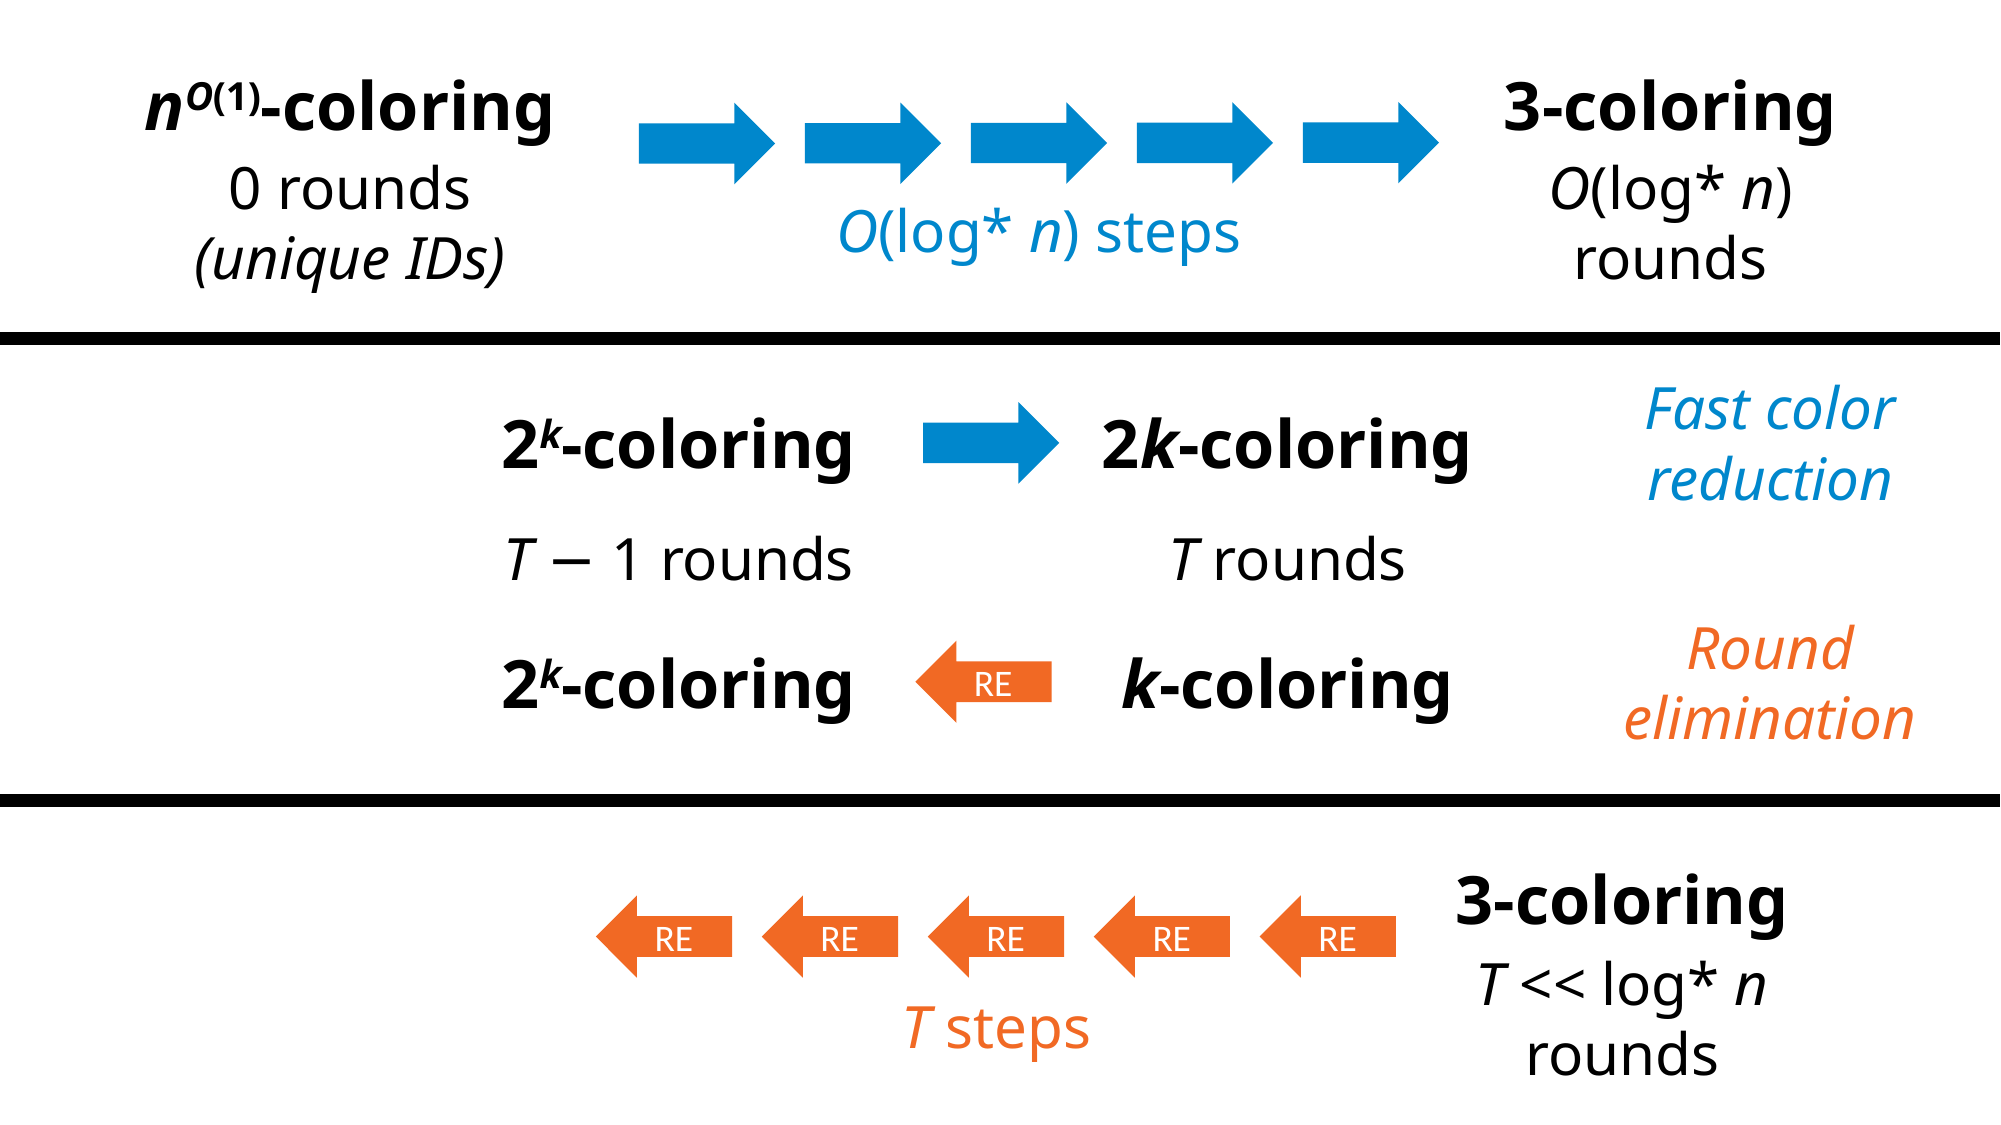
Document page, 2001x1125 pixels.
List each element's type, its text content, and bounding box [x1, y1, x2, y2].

text_box O(log* n) steps [821, 186, 1256, 271]
text_box [804, 102, 942, 185]
text_box 2k-coloring [486, 634, 872, 729]
text_box RE [915, 640, 1052, 723]
text_box T − 1 rounds [488, 514, 869, 600]
text_box RE [927, 895, 1065, 978]
text_box Fast color reduction [1629, 364, 1911, 519]
text_box RE [1093, 895, 1230, 978]
text_box RE [1259, 895, 1396, 978]
text_box [1302, 101, 1440, 184]
text_box O(log* n) rounds [1533, 143, 1808, 299]
text_box 3-coloring [1489, 56, 1853, 152]
text_box 0 rounds (unique IDs) [179, 143, 521, 299]
text_box [970, 102, 1108, 184]
text_box T rounds [1153, 514, 1422, 600]
text_box 2k-coloring [486, 394, 872, 490]
text_box [638, 102, 776, 185]
text_box 2k-coloring [1087, 394, 1489, 490]
text_box k-coloring [1106, 634, 1469, 729]
text_box [923, 402, 1060, 484]
text_box RE [761, 895, 899, 978]
text_box RE [595, 895, 733, 978]
text_box T << log* n rounds [1460, 939, 1784, 1095]
text_box 3-coloring [1440, 851, 1804, 946]
text_box nO(1)-coloring [129, 56, 571, 152]
text_box Round elimination [1609, 603, 1932, 759]
text_box [1136, 102, 1274, 184]
text_box T steps [886, 982, 1106, 1068]
